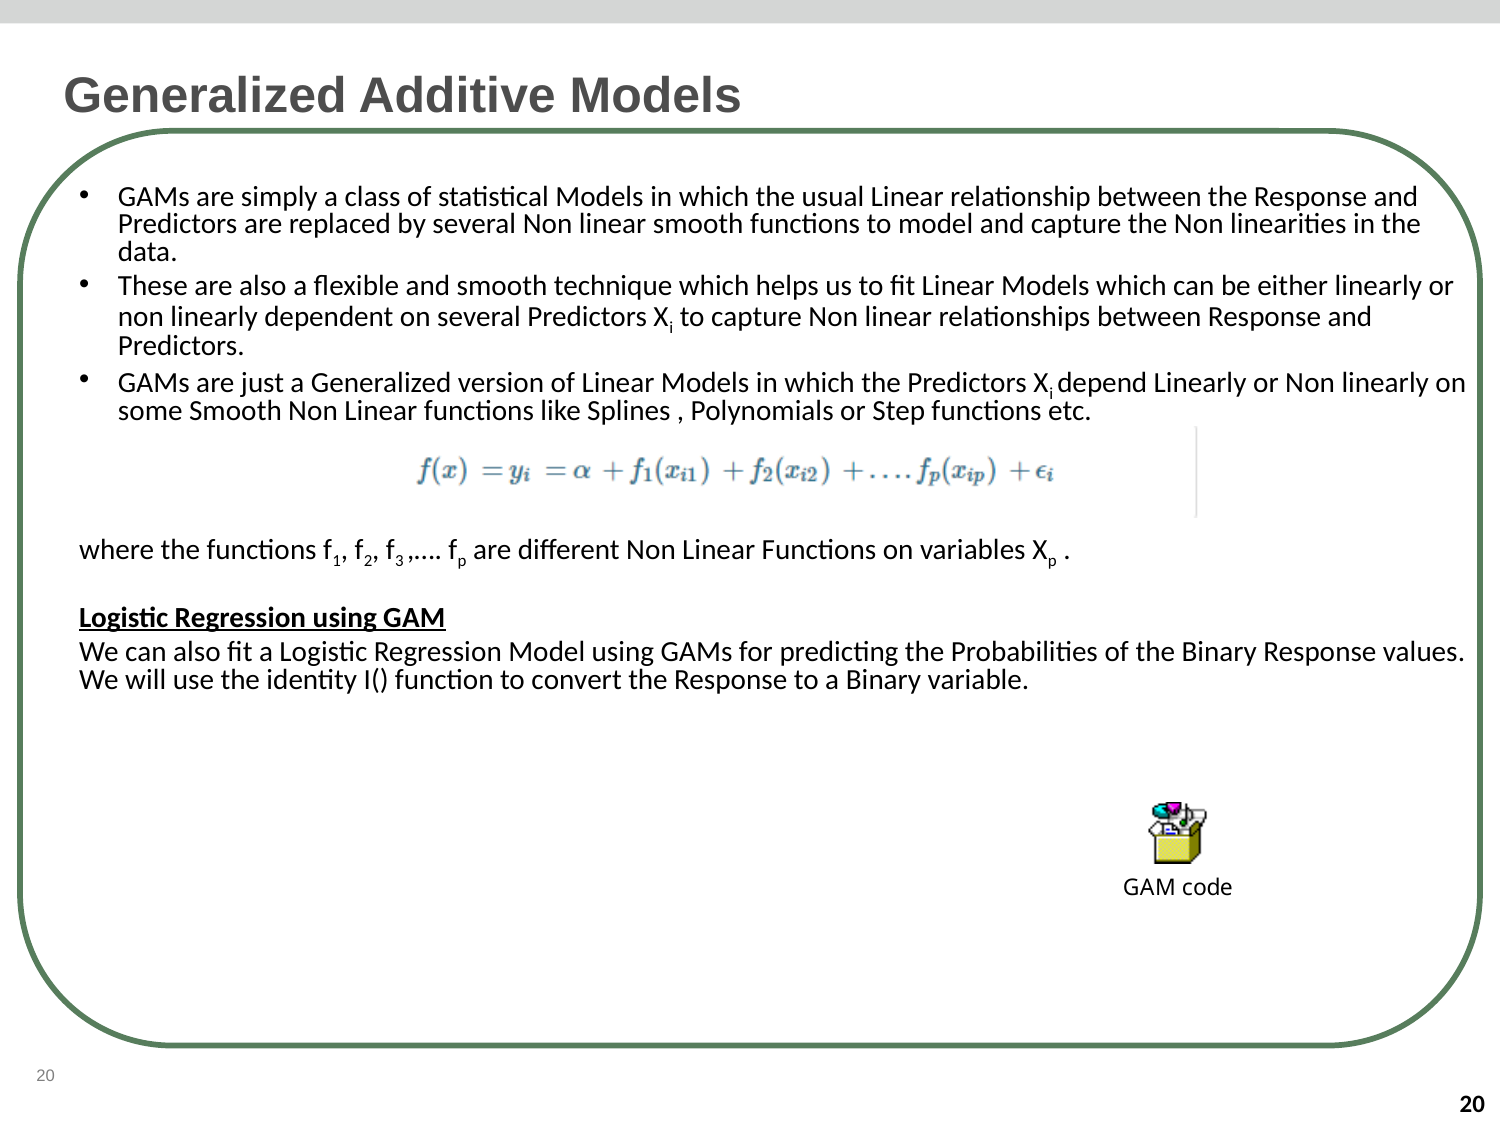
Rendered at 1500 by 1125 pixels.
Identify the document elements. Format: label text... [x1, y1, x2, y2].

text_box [1086, 802, 1270, 958]
text_box [139, 1042, 1361, 1046]
text_box 20 [1187, 1062, 1500, 1125]
slide_number 20 [21, 1057, 76, 1093]
title Generalized Additive Models [48, 55, 1447, 131]
picture [204, 426, 1199, 518]
text_box GAMs are simply a class of statistical Models in which the usual Linear relationship between the Response and Predictors are replaced by several Non linear smooth functions to model and capture the Non linearities in the data. These are also a flexible and smooth technique which helps us to fit Linear Models which can be either linearly or non linearly dependent on several Predictors Xi to capture Non linear relationships between Response and Predictors. GAMs are just a Generalized version of Linear Models in which the Predictors Xi depend Linearly or Non linearly on some Smooth Non Linear functions like Splines , Polynomials or Step functions etc. where the functions f1, f2, f3 ,…. fp are different Non Linear Functions on variables Xp . Logistic Regression using GAM We can also fit a Logistic Regression Model using GAMs for predicting the Probabilities of the Binary Response values. We will use the identity I() function to convert the Response to a Binary variable. [64, 176, 1500, 1042]
text_box [20, 131, 1436, 1001]
